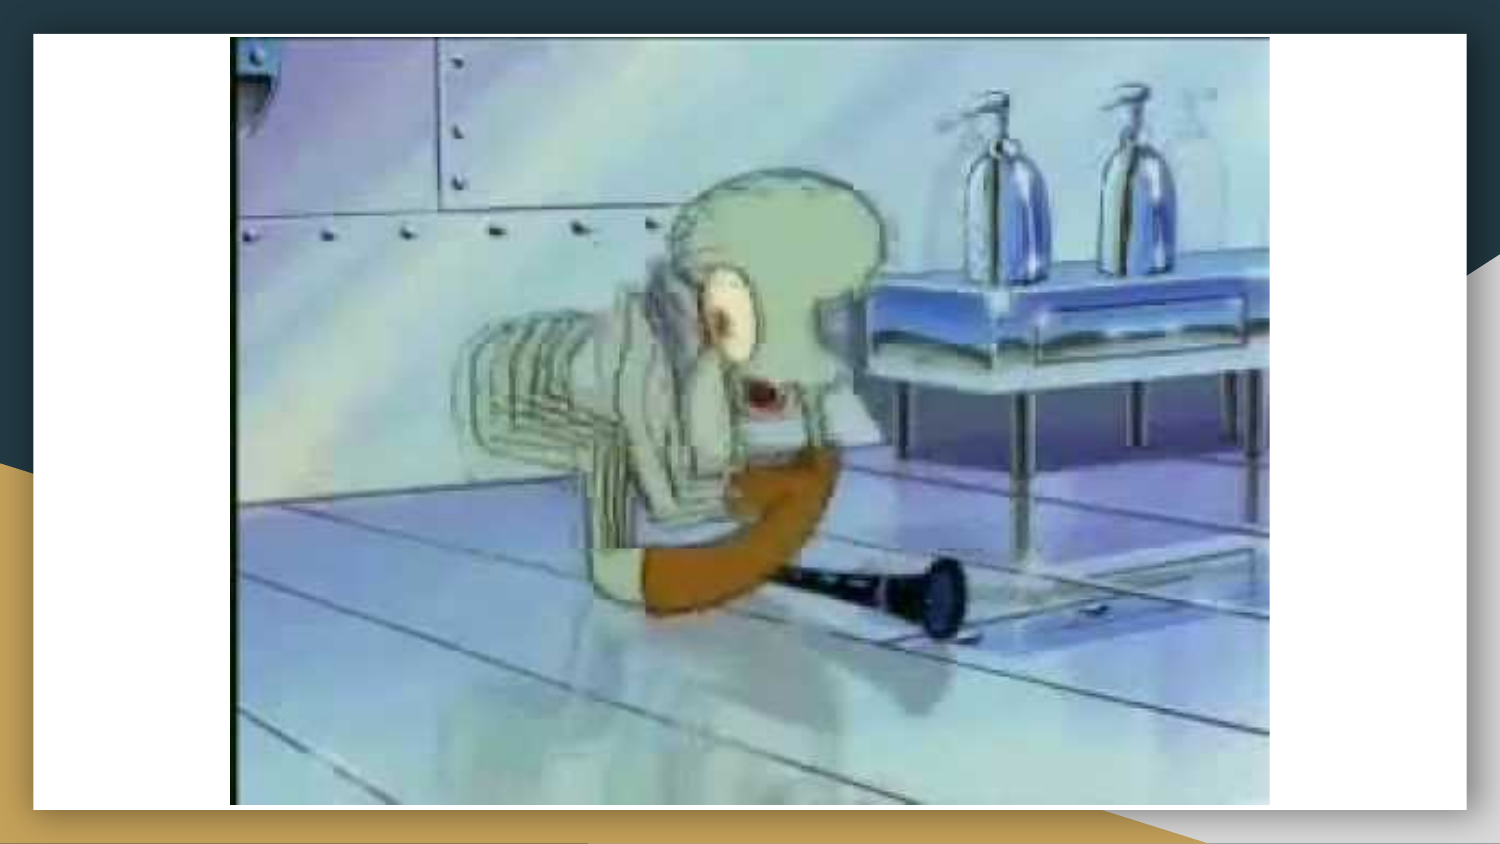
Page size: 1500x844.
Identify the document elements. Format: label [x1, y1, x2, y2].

text_box [230, 37, 1270, 805]
